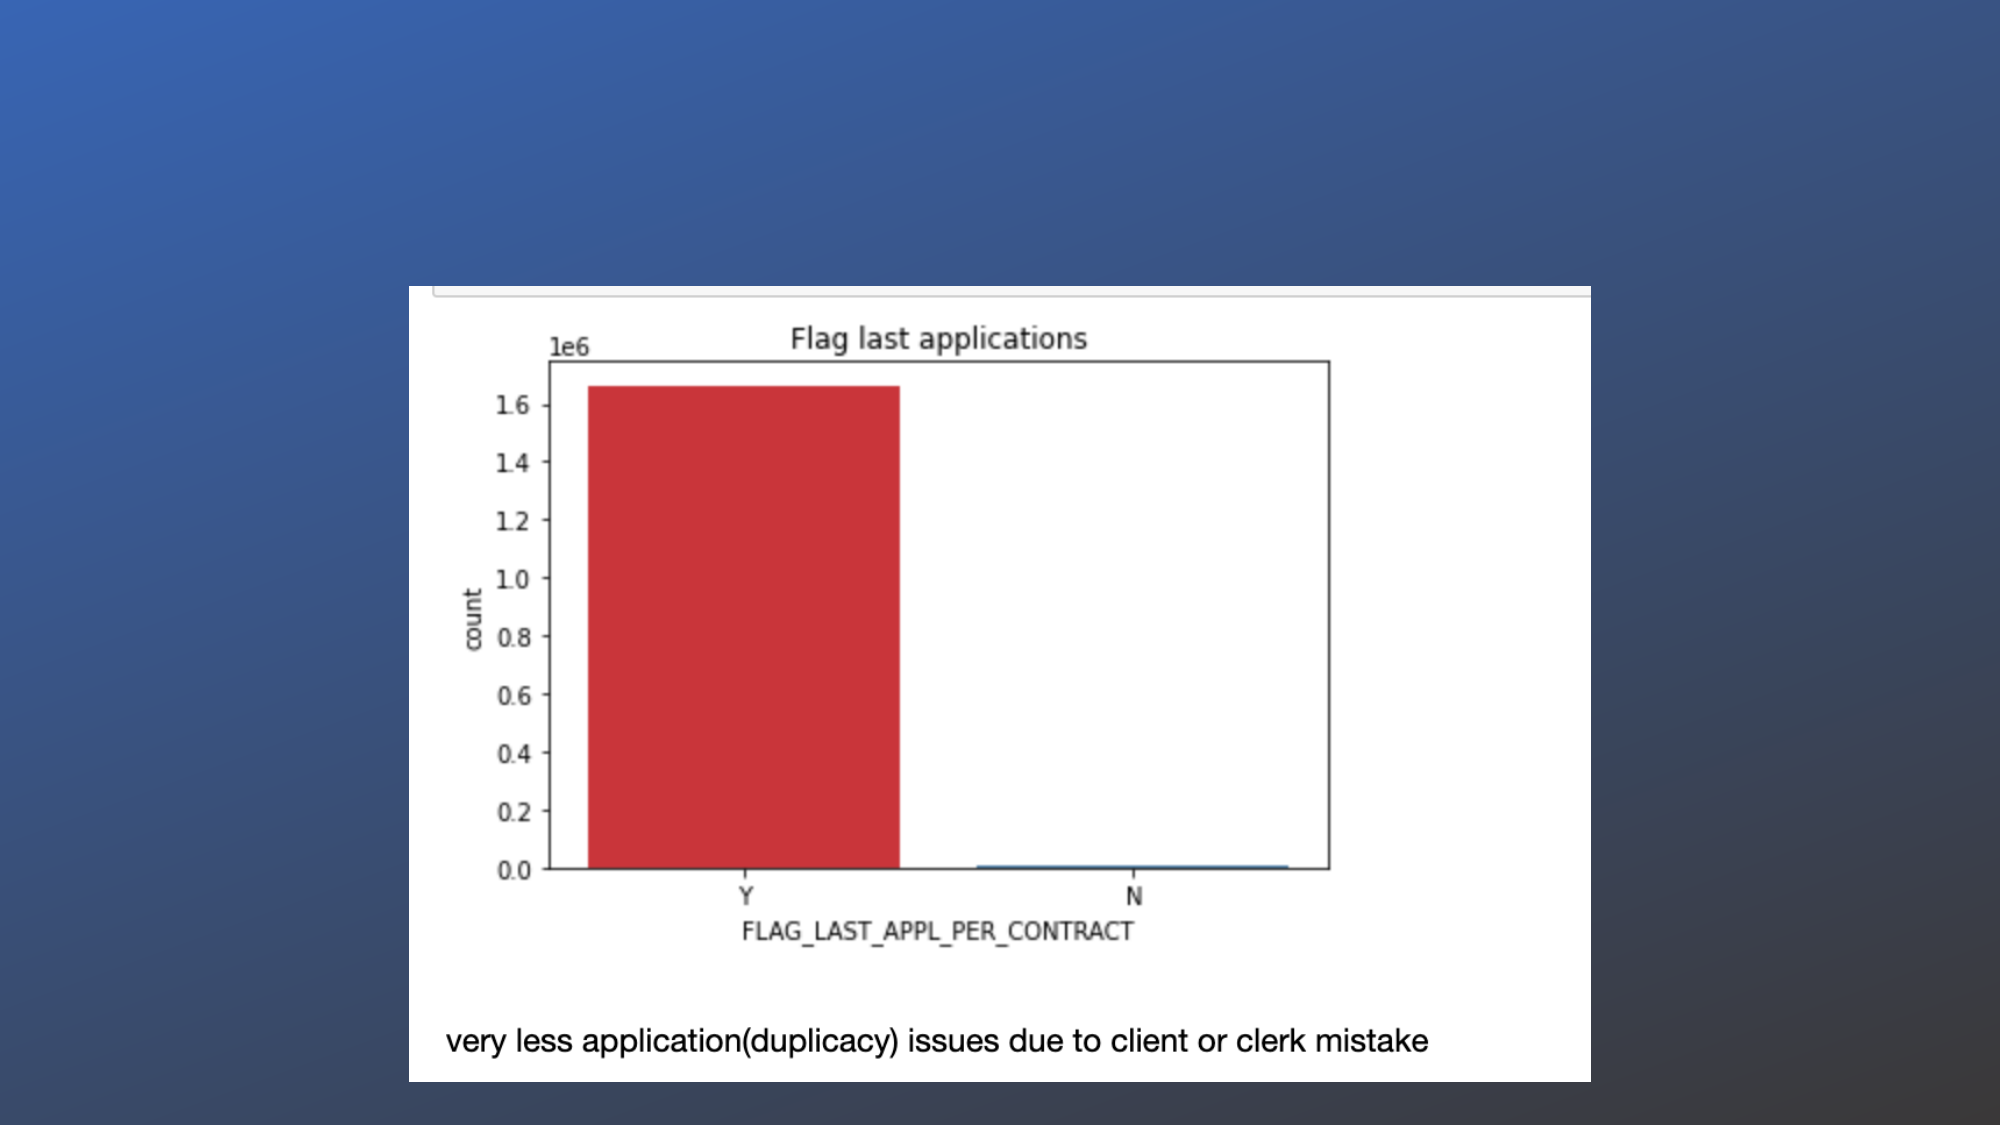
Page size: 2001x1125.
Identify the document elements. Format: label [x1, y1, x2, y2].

picture [409, 286, 1591, 1082]
text_box [0, 0, 2000, 1125]
